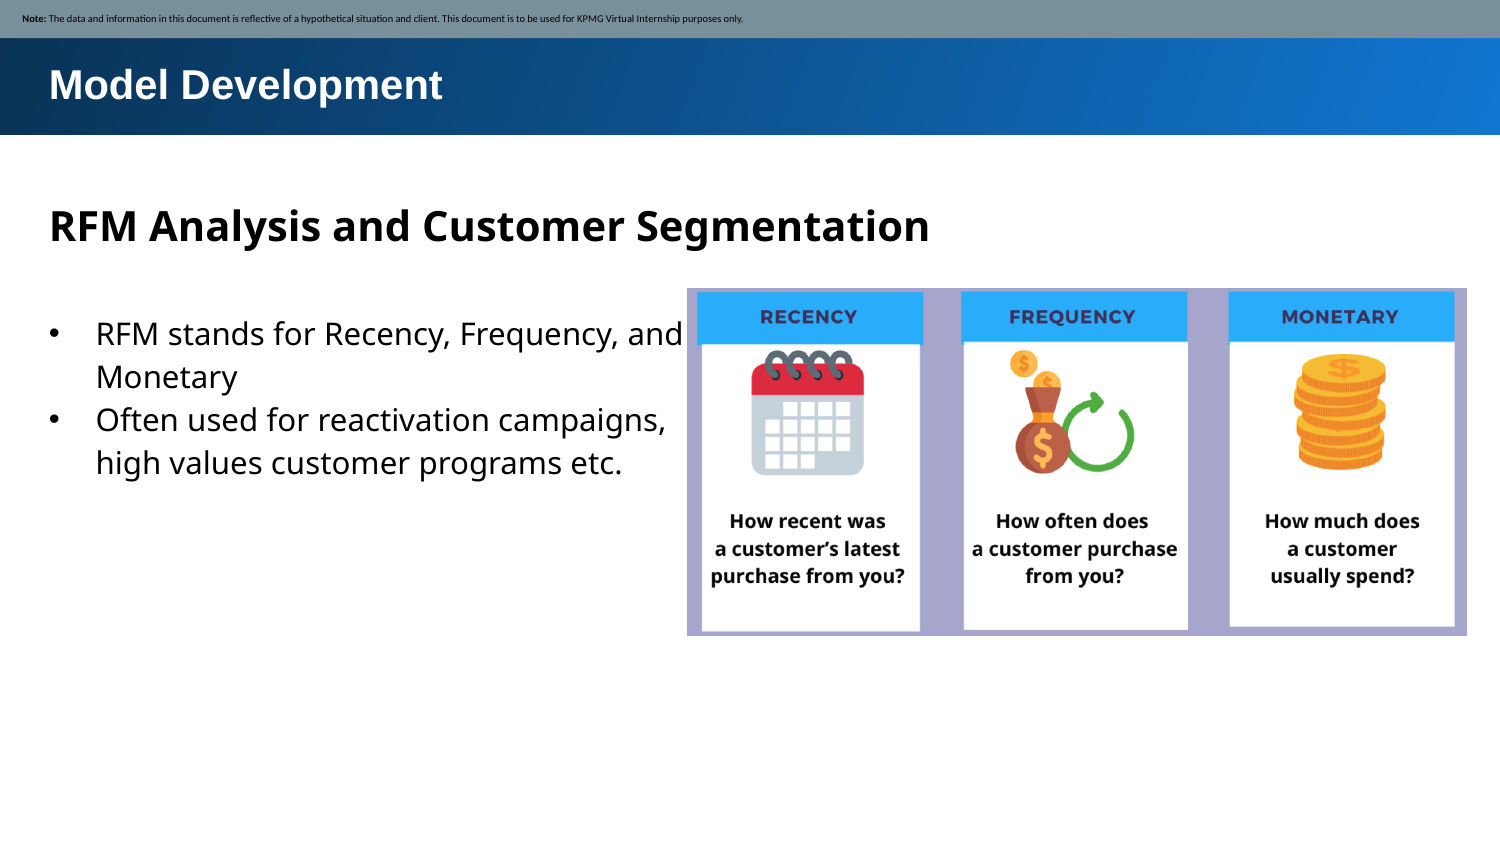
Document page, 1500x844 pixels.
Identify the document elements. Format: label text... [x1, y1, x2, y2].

text_box RFM stands for Recency, Frequency, and Monetary Often used for reactivation campaigns, high values customer programs etc. [33, 293, 682, 496]
text_box [0, 39, 1500, 135]
text_box Note: The data and information in this document is reflective of a hypothetical situation and client. This document is to be used for KPMG Virtual Internship purposes only. [0, 0, 1500, 39]
picture [687, 287, 1467, 636]
text_box Model Development [33, 43, 1439, 124]
text_box RFM Analysis and Customer Segmentation [33, 177, 1439, 266]
